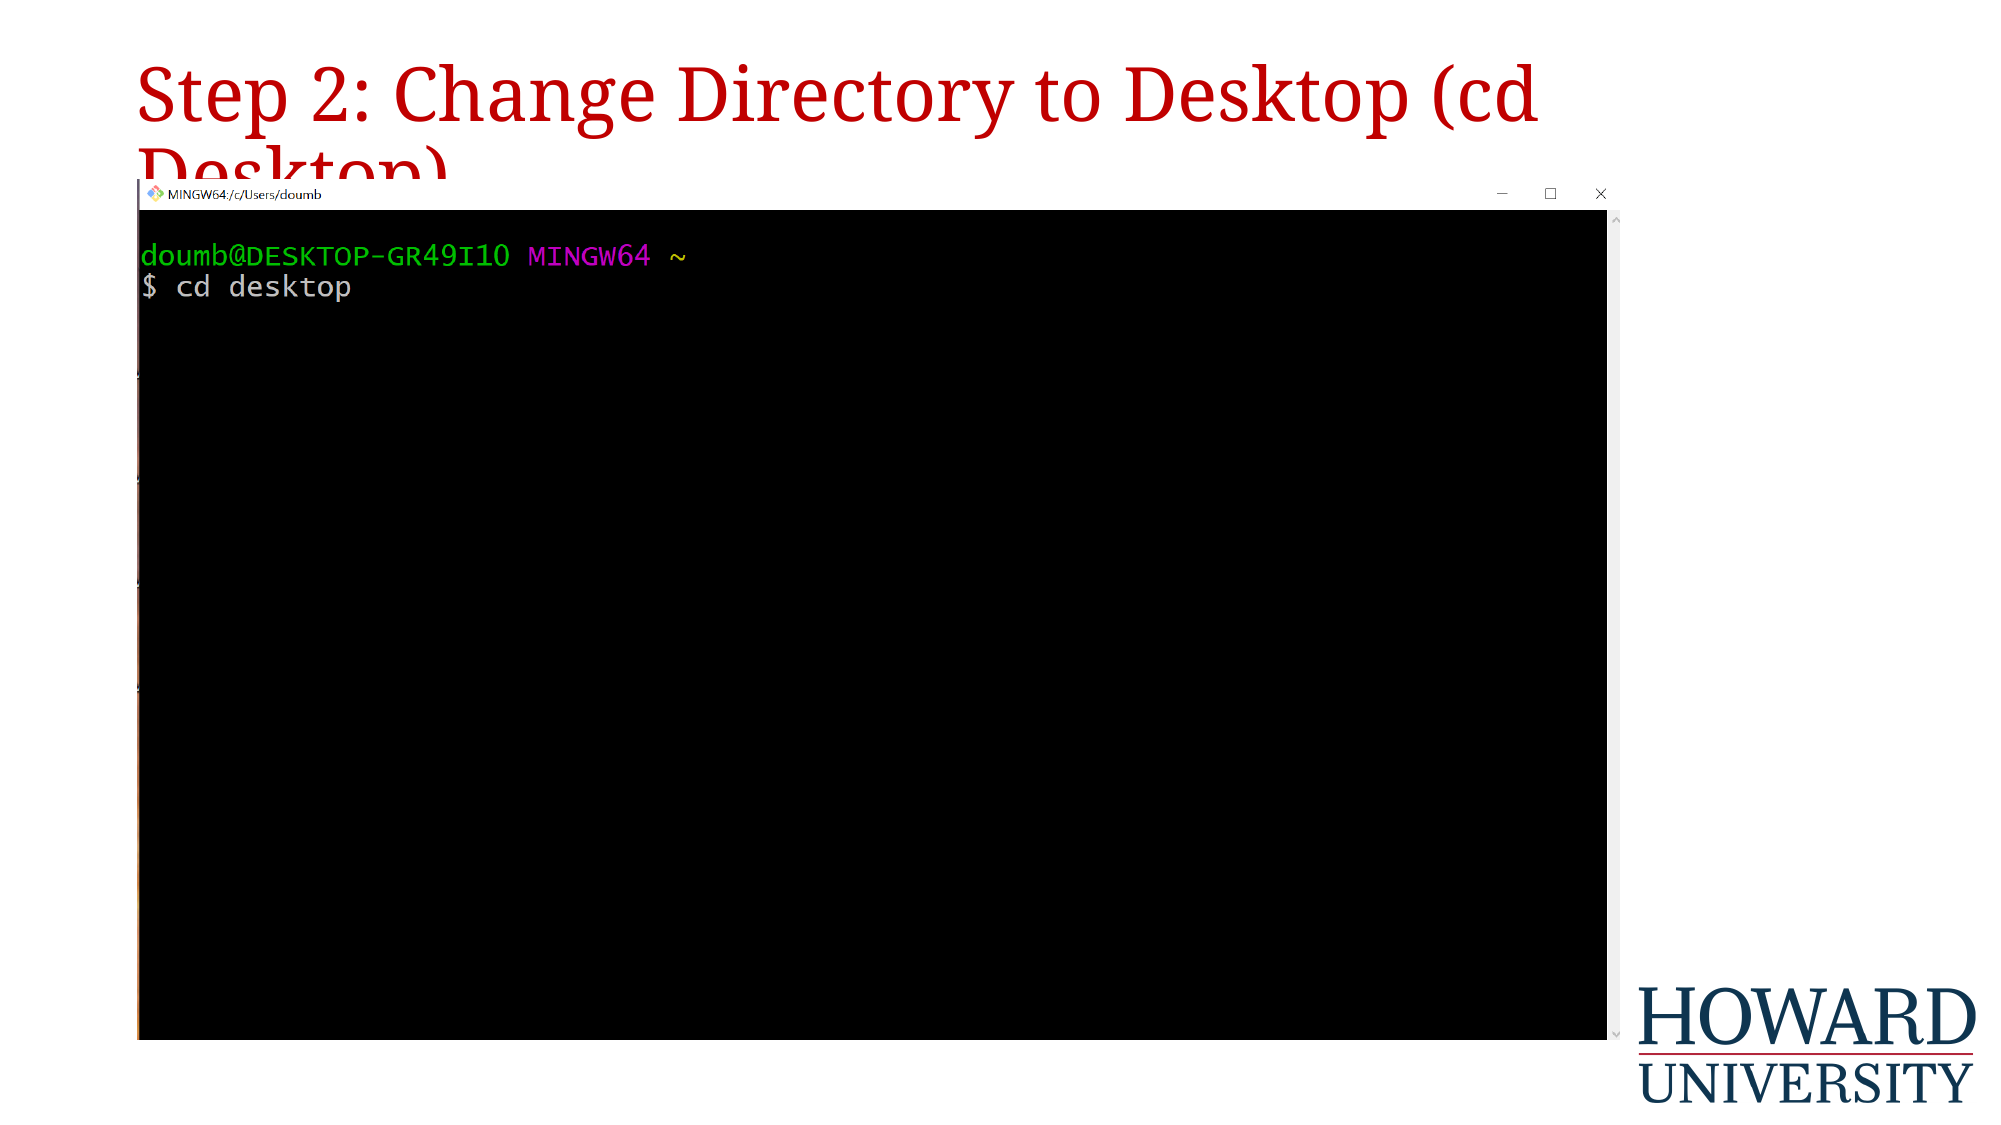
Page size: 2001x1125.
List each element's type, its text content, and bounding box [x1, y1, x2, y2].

picture [137, 178, 1621, 1041]
text_box [1762, 1061, 1793, 1122]
title Step 2: Change Directory to Desktop (cd Desktop) [121, 59, 1857, 216]
text_box [1914, 1059, 1945, 1121]
picture [1638, 979, 1977, 1103]
